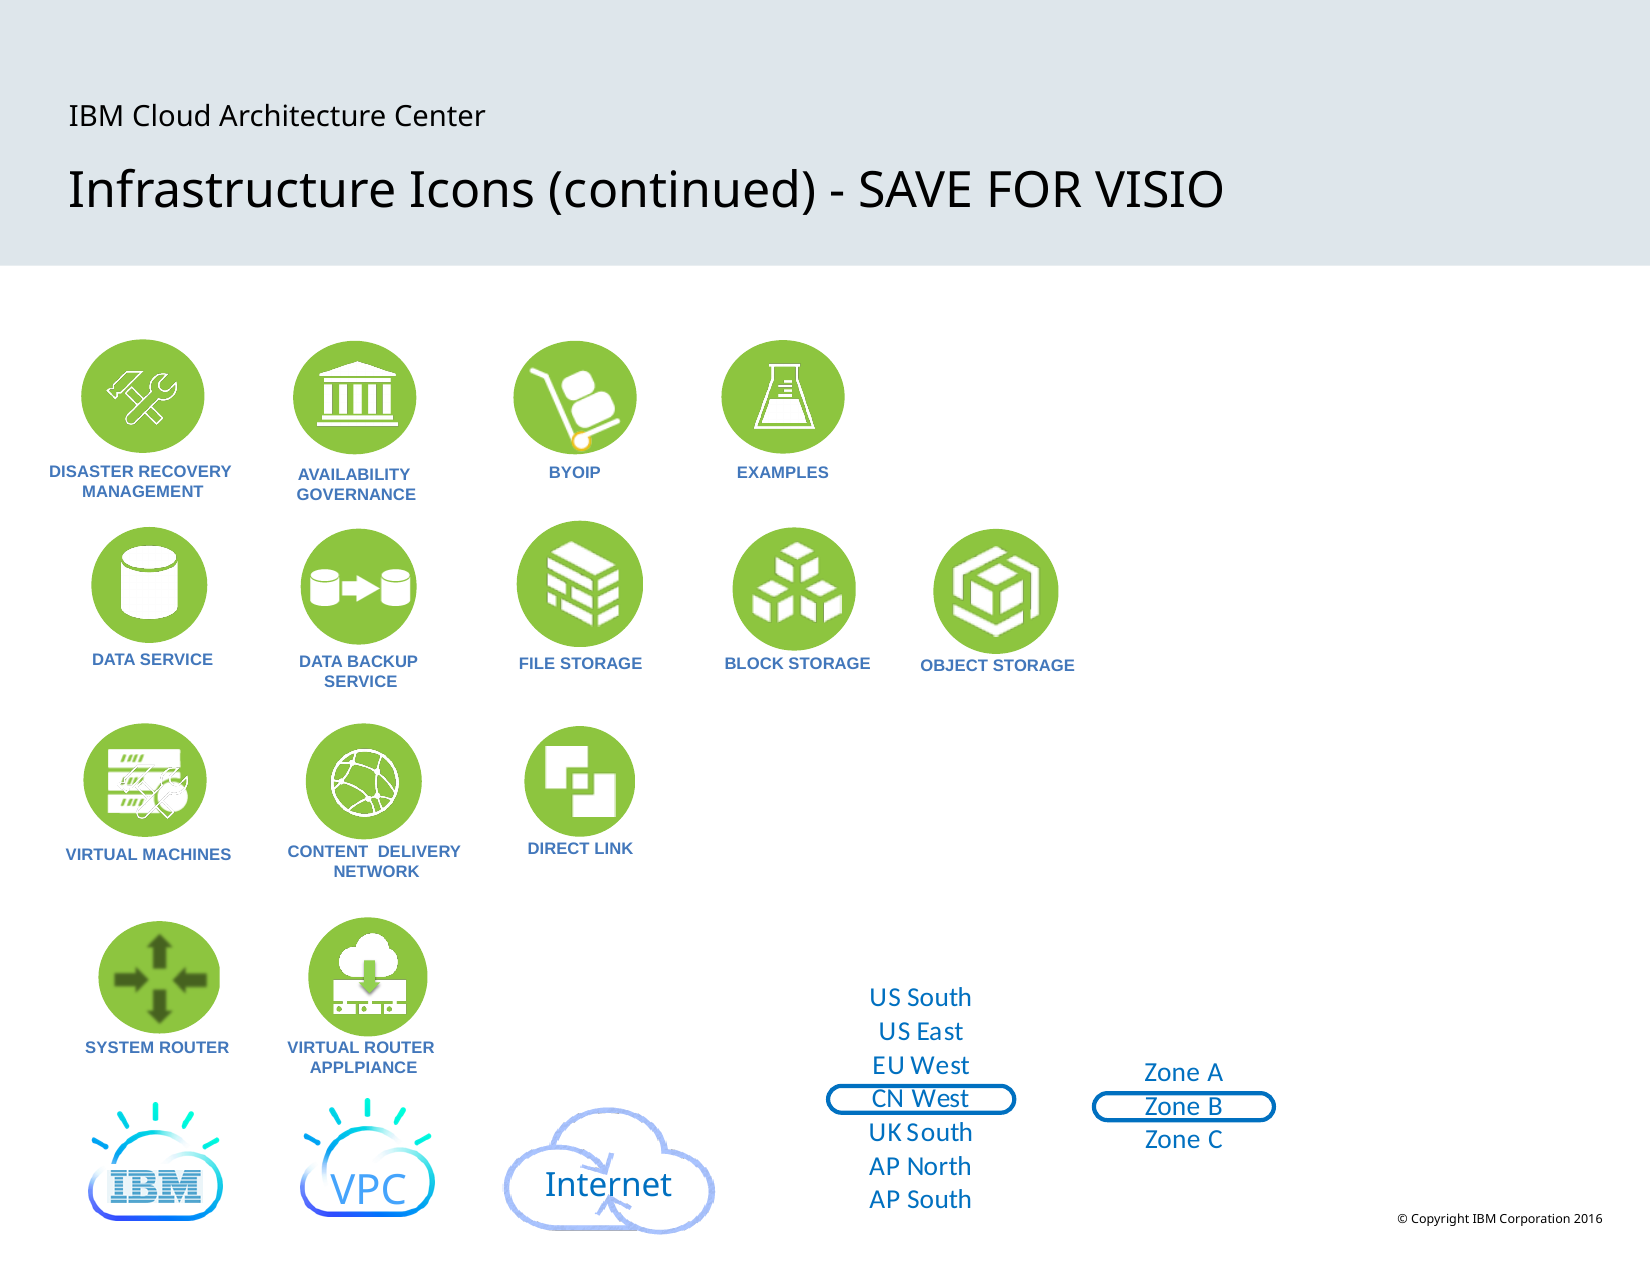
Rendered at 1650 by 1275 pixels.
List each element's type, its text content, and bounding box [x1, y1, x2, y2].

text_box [64, 723, 233, 864]
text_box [721, 339, 845, 482]
text_box IBM Cloud Architecture Center [60, 88, 497, 141]
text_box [47, 339, 238, 502]
text_box Infrastructure Icons (continued) - SAVE FOR VISIO [60, 148, 1289, 226]
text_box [286, 723, 467, 882]
text_box [0, 0, 1650, 266]
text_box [286, 914, 441, 1078]
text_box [89, 526, 216, 670]
picture [1088, 1043, 1277, 1172]
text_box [296, 528, 425, 692]
picture [521, 723, 636, 838]
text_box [919, 525, 1077, 676]
text_box DIRECT LINK [527, 843, 634, 858]
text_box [495, 1102, 722, 1240]
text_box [513, 340, 643, 483]
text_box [292, 1093, 440, 1220]
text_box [80, 1096, 228, 1224]
picture [513, 517, 644, 648]
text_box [723, 524, 872, 674]
picture [822, 969, 1017, 1231]
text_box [292, 340, 418, 505]
text_box FILE STORAGE [518, 653, 643, 674]
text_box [84, 918, 231, 1058]
